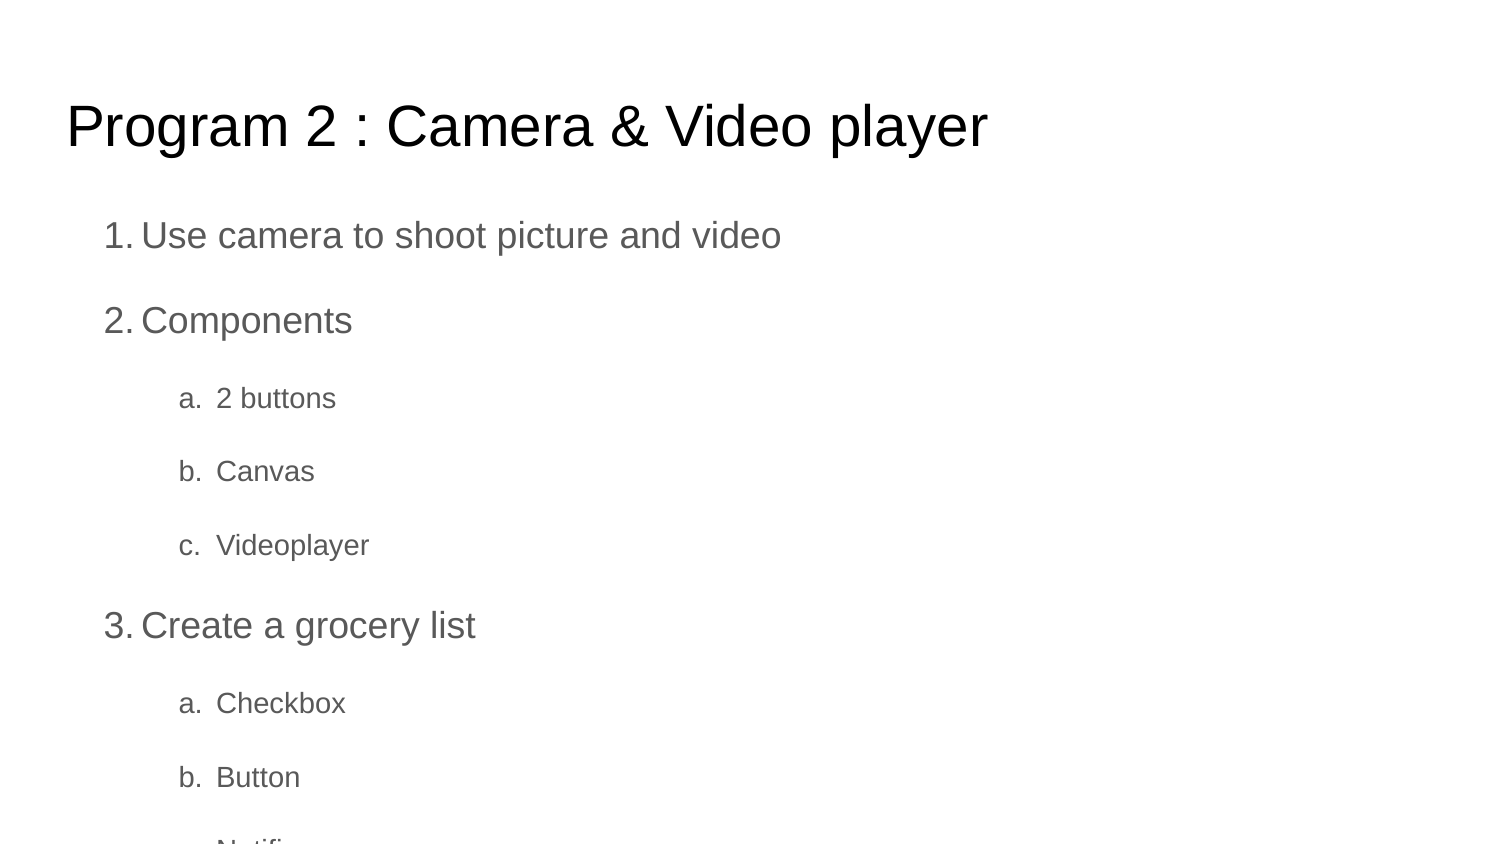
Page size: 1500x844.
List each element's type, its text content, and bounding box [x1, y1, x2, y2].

list Use camera to shoot picture and video Components 2 buttons Canvas Videoplayer Create a grocery list Checkbox Button Notifier Build -> App (Provide QR code for App) Scan the QR code using QR Code Scanner App Open the url to download .apk file and install the App in your phone [51, 189, 1449, 750]
title Program 2 : Camera & Video player [51, 72, 1449, 167]
